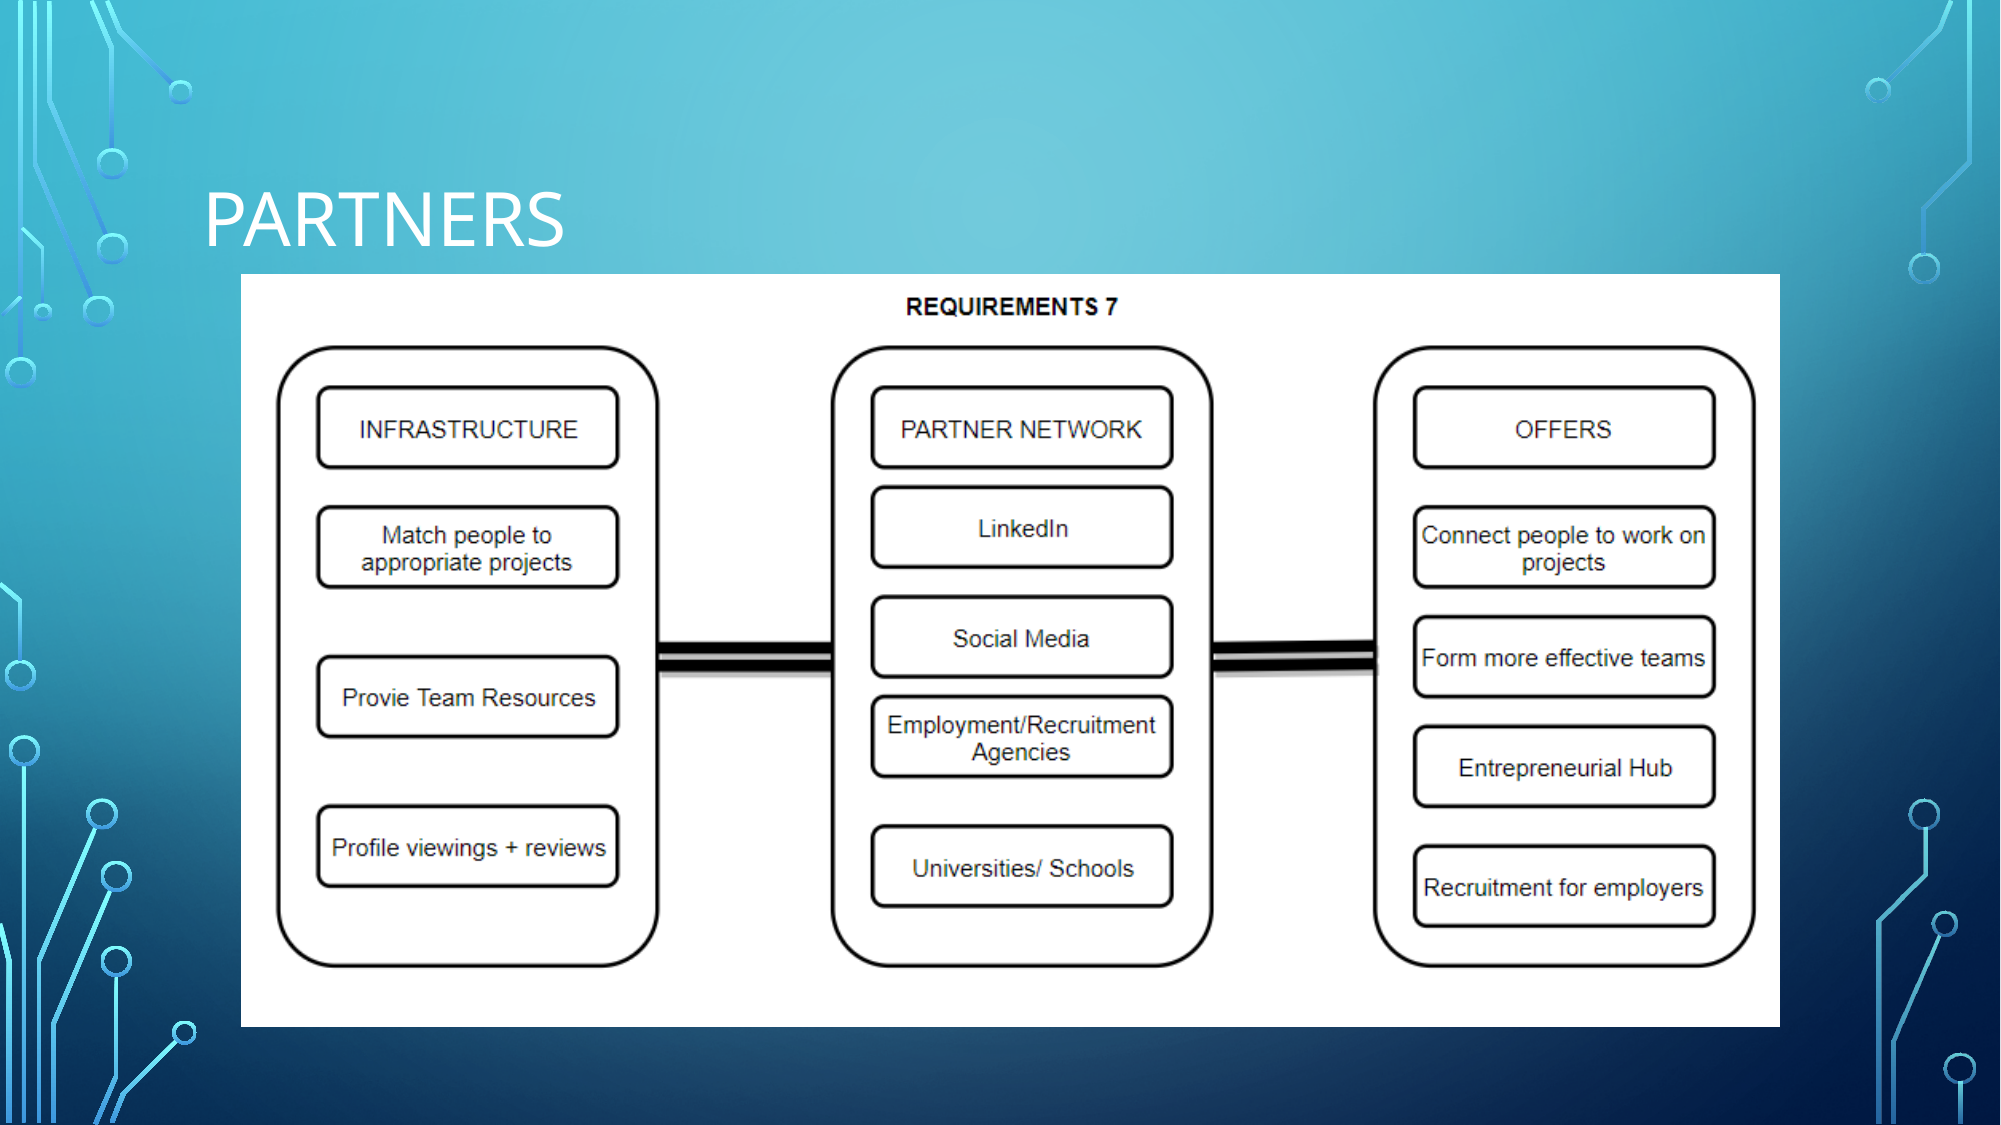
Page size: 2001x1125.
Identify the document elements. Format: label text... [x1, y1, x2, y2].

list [240, 274, 1780, 1028]
title Partners [187, 101, 1813, 344]
